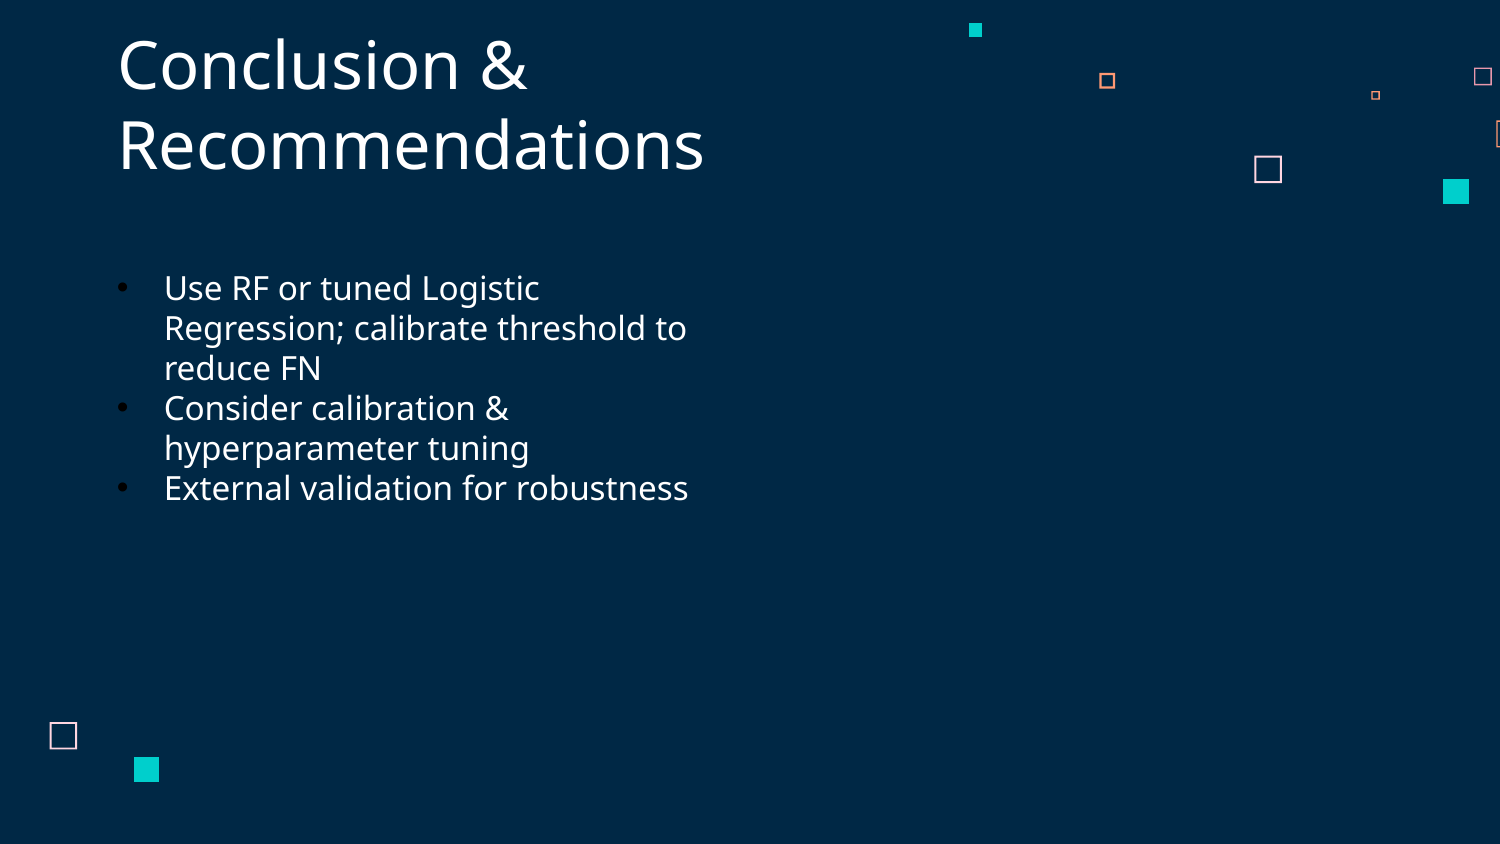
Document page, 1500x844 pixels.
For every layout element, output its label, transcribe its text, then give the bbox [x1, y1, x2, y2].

text_box Use RF or tuned Logistic Regression; calibrate threshold to reduce FN Consider calibration & hyperparameter tuning External validation for robustness [101, 252, 736, 596]
title Conclusion & Recommendations [101, 102, 1068, 198]
